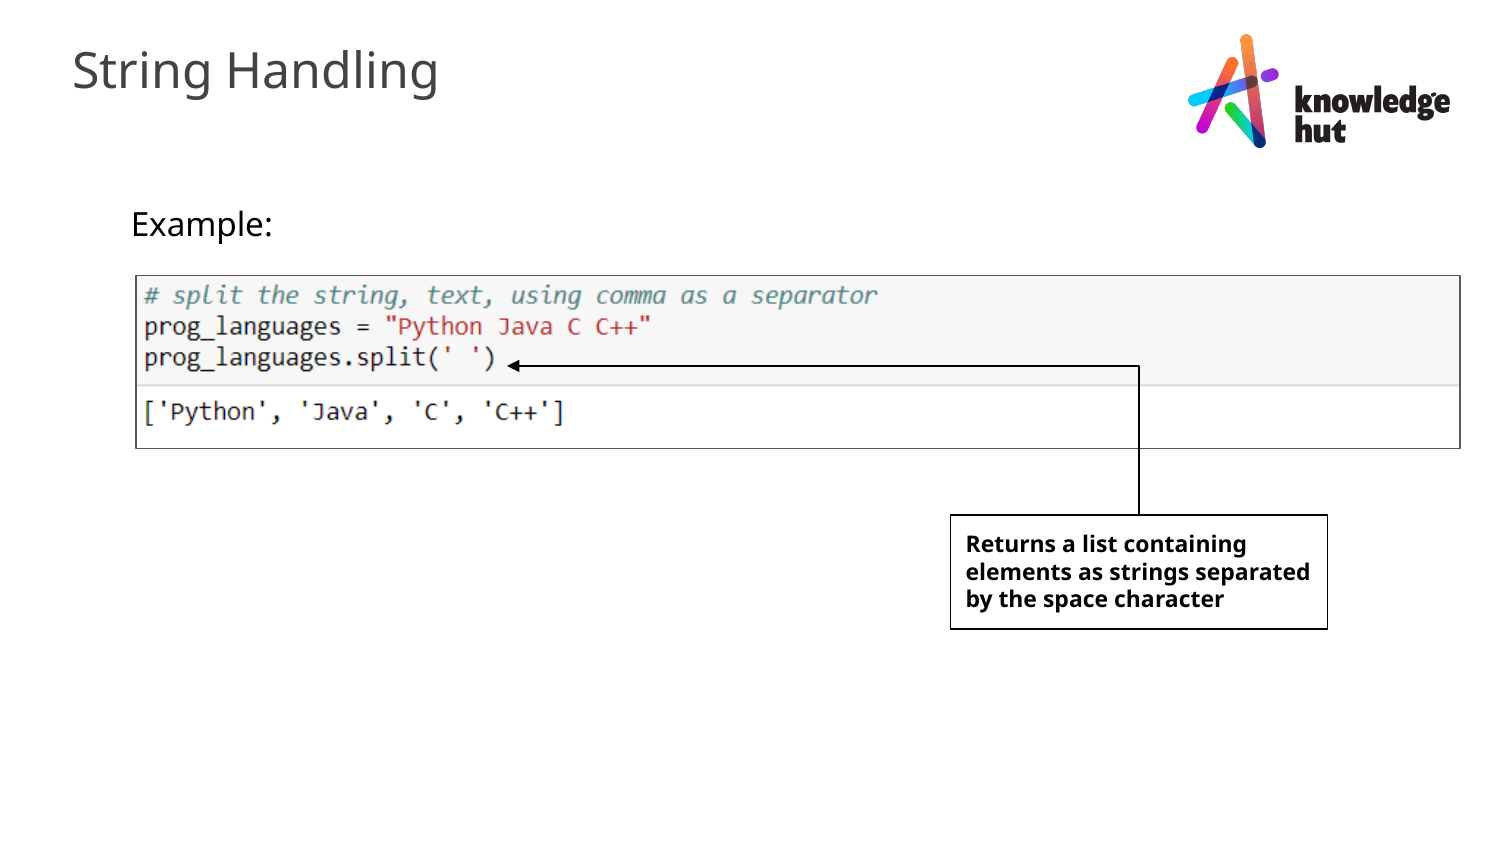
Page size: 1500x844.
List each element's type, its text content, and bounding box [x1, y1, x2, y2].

text_box String Handling [56, 23, 1322, 110]
picture [136, 276, 1460, 449]
picture [1184, 30, 1454, 152]
text_box Returns a list containing elements as strings separated by the space character [950, 514, 1328, 630]
text_box Example: [115, 187, 296, 252]
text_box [506, 365, 1140, 516]
